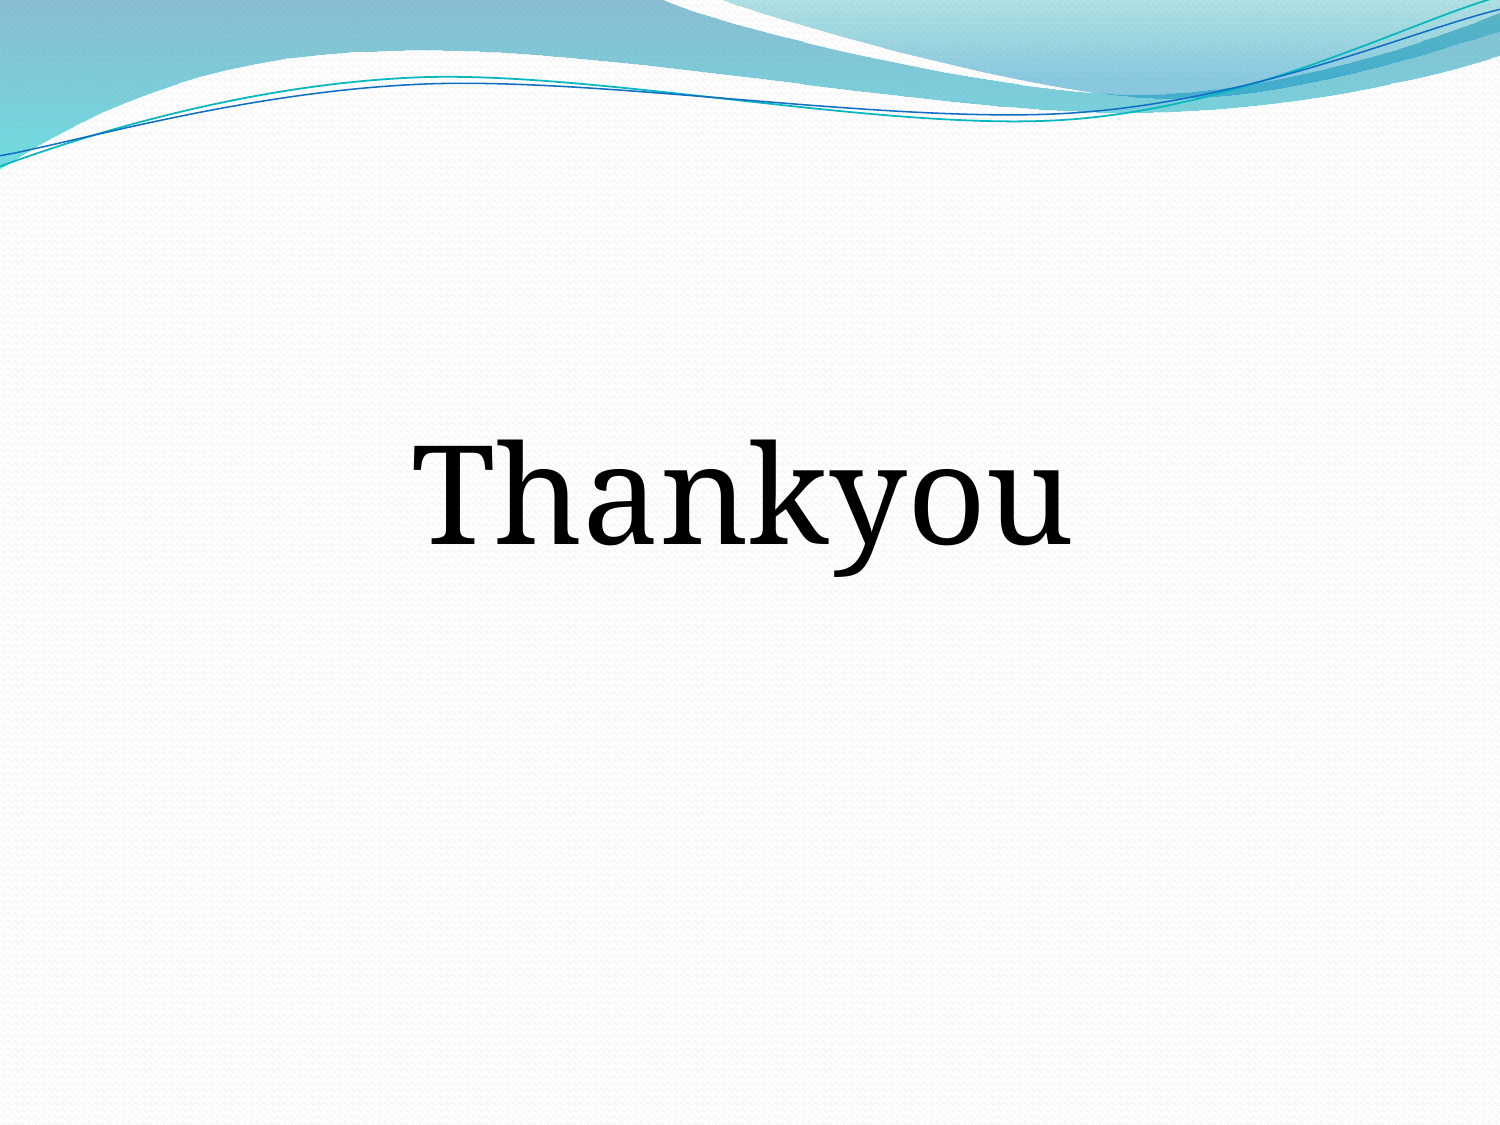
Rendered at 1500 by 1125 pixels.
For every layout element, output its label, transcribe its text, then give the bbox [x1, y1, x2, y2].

list Thankyou [75, 399, 1425, 1038]
